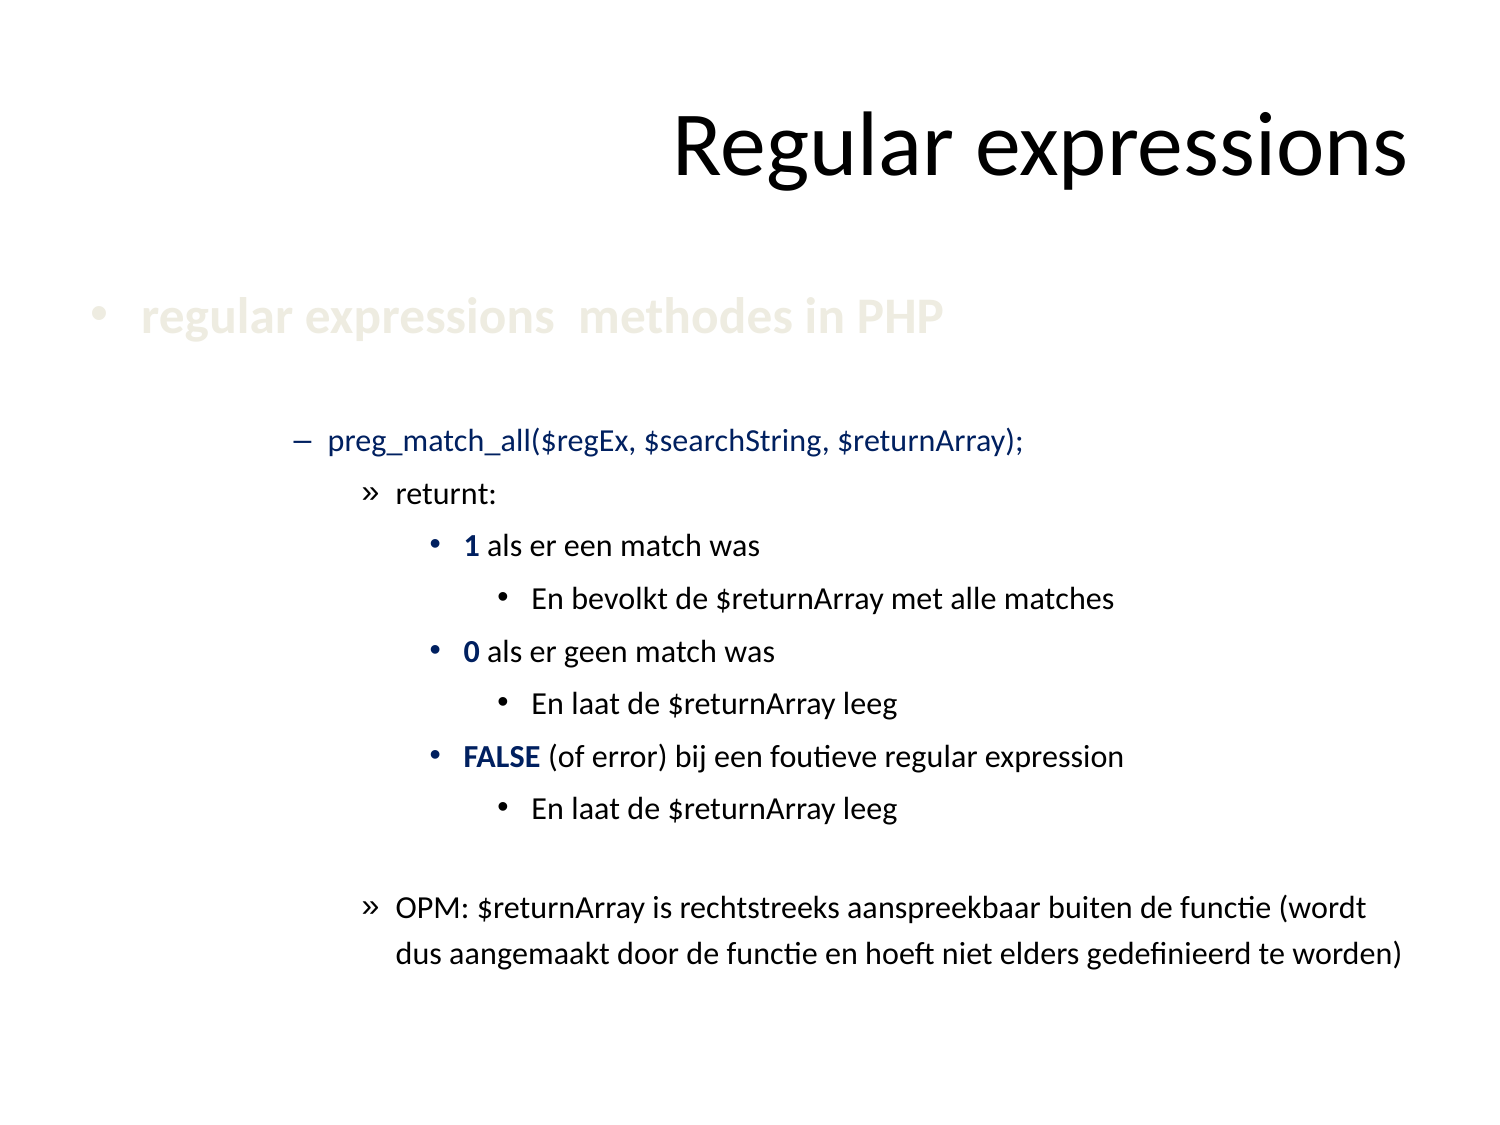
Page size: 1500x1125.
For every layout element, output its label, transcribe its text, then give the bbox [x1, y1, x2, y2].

list regular expressions methodes in PHP preg_match_all($regEx, $searchString, $returnArray); returnt: 1 als er een match was En bevolkt de $returnArray met alle matches 0 als er geen match was En laat de $returnArray leeg FALSE (of error) bij een foutieve regular expression En laat de $returnArray leeg OPM: $returnArray is rechtstreeks aanspreekbaar buiten de functie (wordt dus aangemaakt door de functie en hoeft niet elders gedefinieerd te worden) [75, 262, 1425, 1005]
title Regular expressions [75, 45, 1425, 233]
